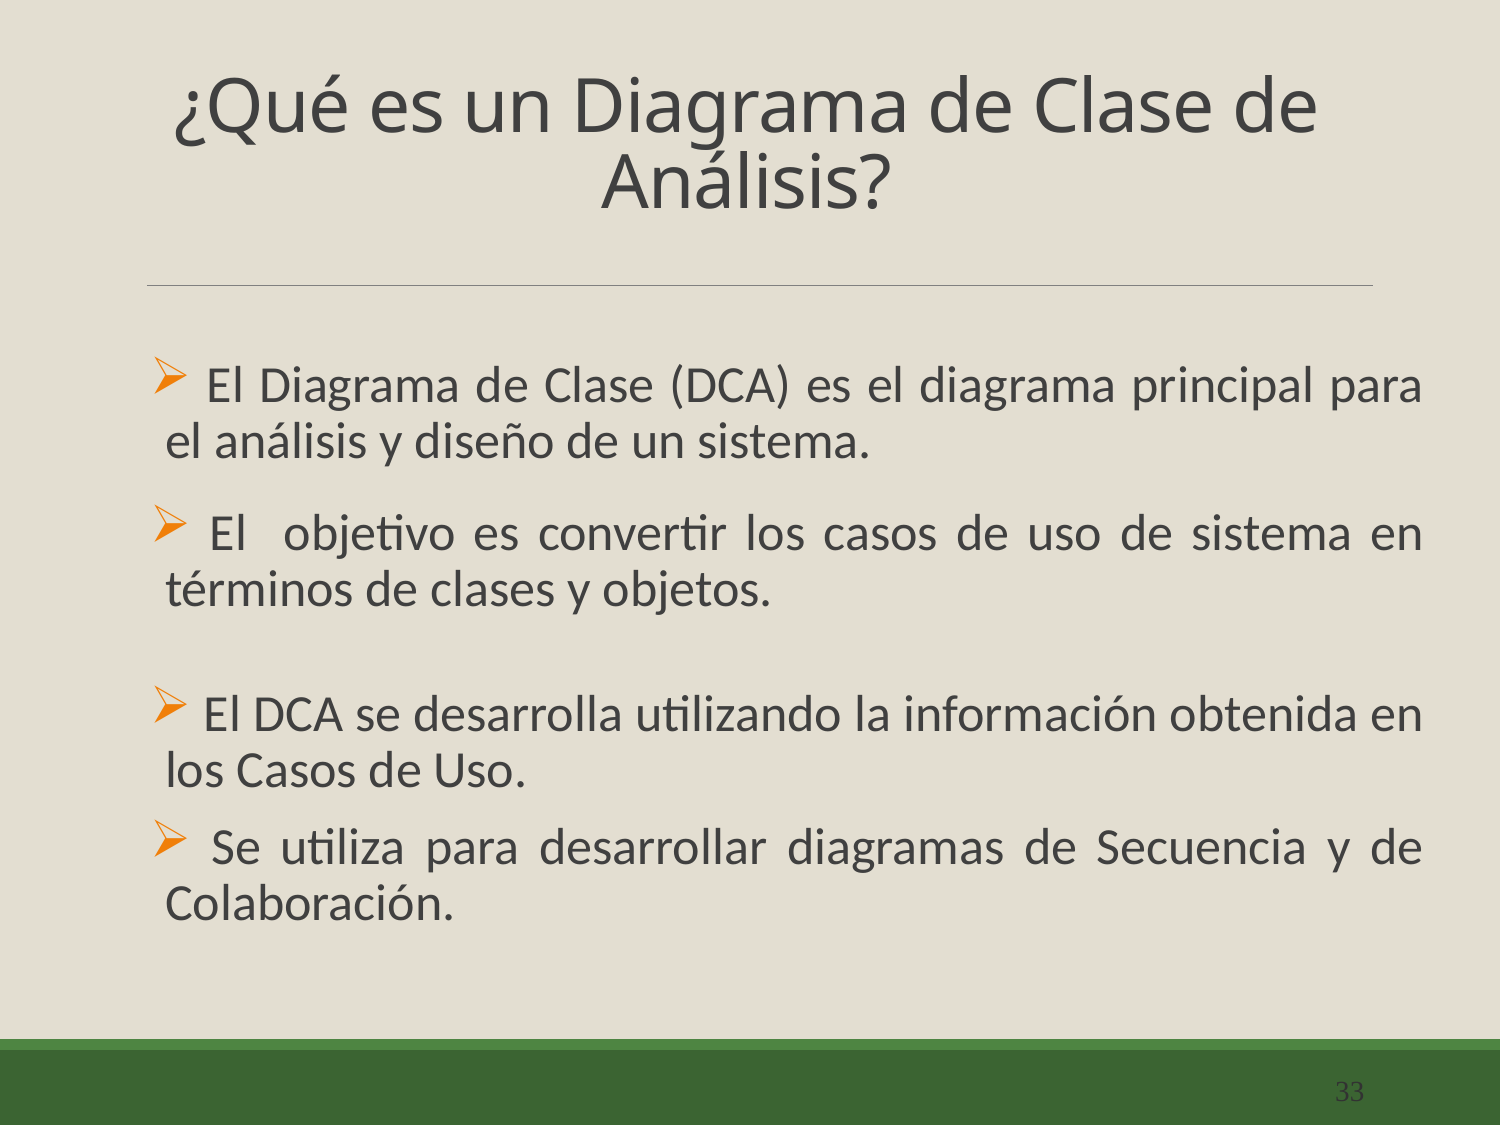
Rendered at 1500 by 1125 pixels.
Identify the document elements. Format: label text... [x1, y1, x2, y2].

list El Diagrama de Clase (DCA) es el diagrama principal para el análisis y diseño de un sistema. El objetivo es convertir los casos de uso de sistema en términos de clases y objetos. El DCA se desarrolla utilizando la información obtenida en los Casos de Uso. Se utiliza para desarrollar diagramas de Secuencia y de Colaboración. [150, 350, 1425, 1025]
title ¿Qué es un Diagrama de Clase de Análisis? [11, 7, 1483, 232]
slide_number 33 [1218, 1059, 1380, 1120]
